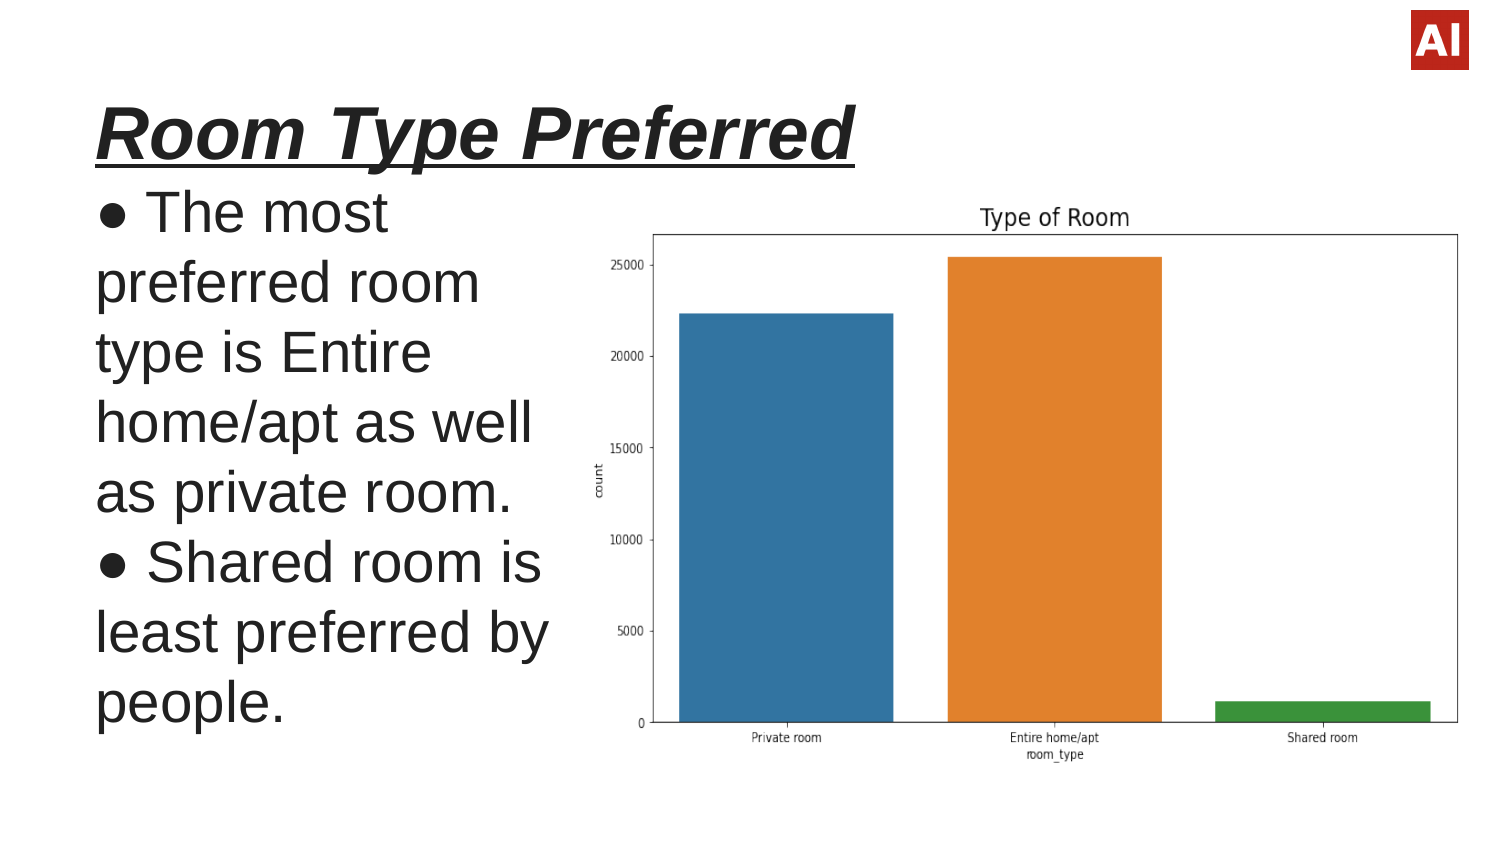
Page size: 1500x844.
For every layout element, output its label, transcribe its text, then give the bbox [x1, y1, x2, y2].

picture [1411, 10, 1469, 70]
picture [586, 198, 1465, 772]
title Room Type Preferred ● The most preferred room type is Entire home/apt as well as private room. ● Shared room is least preferred by people. [80, 73, 1125, 745]
